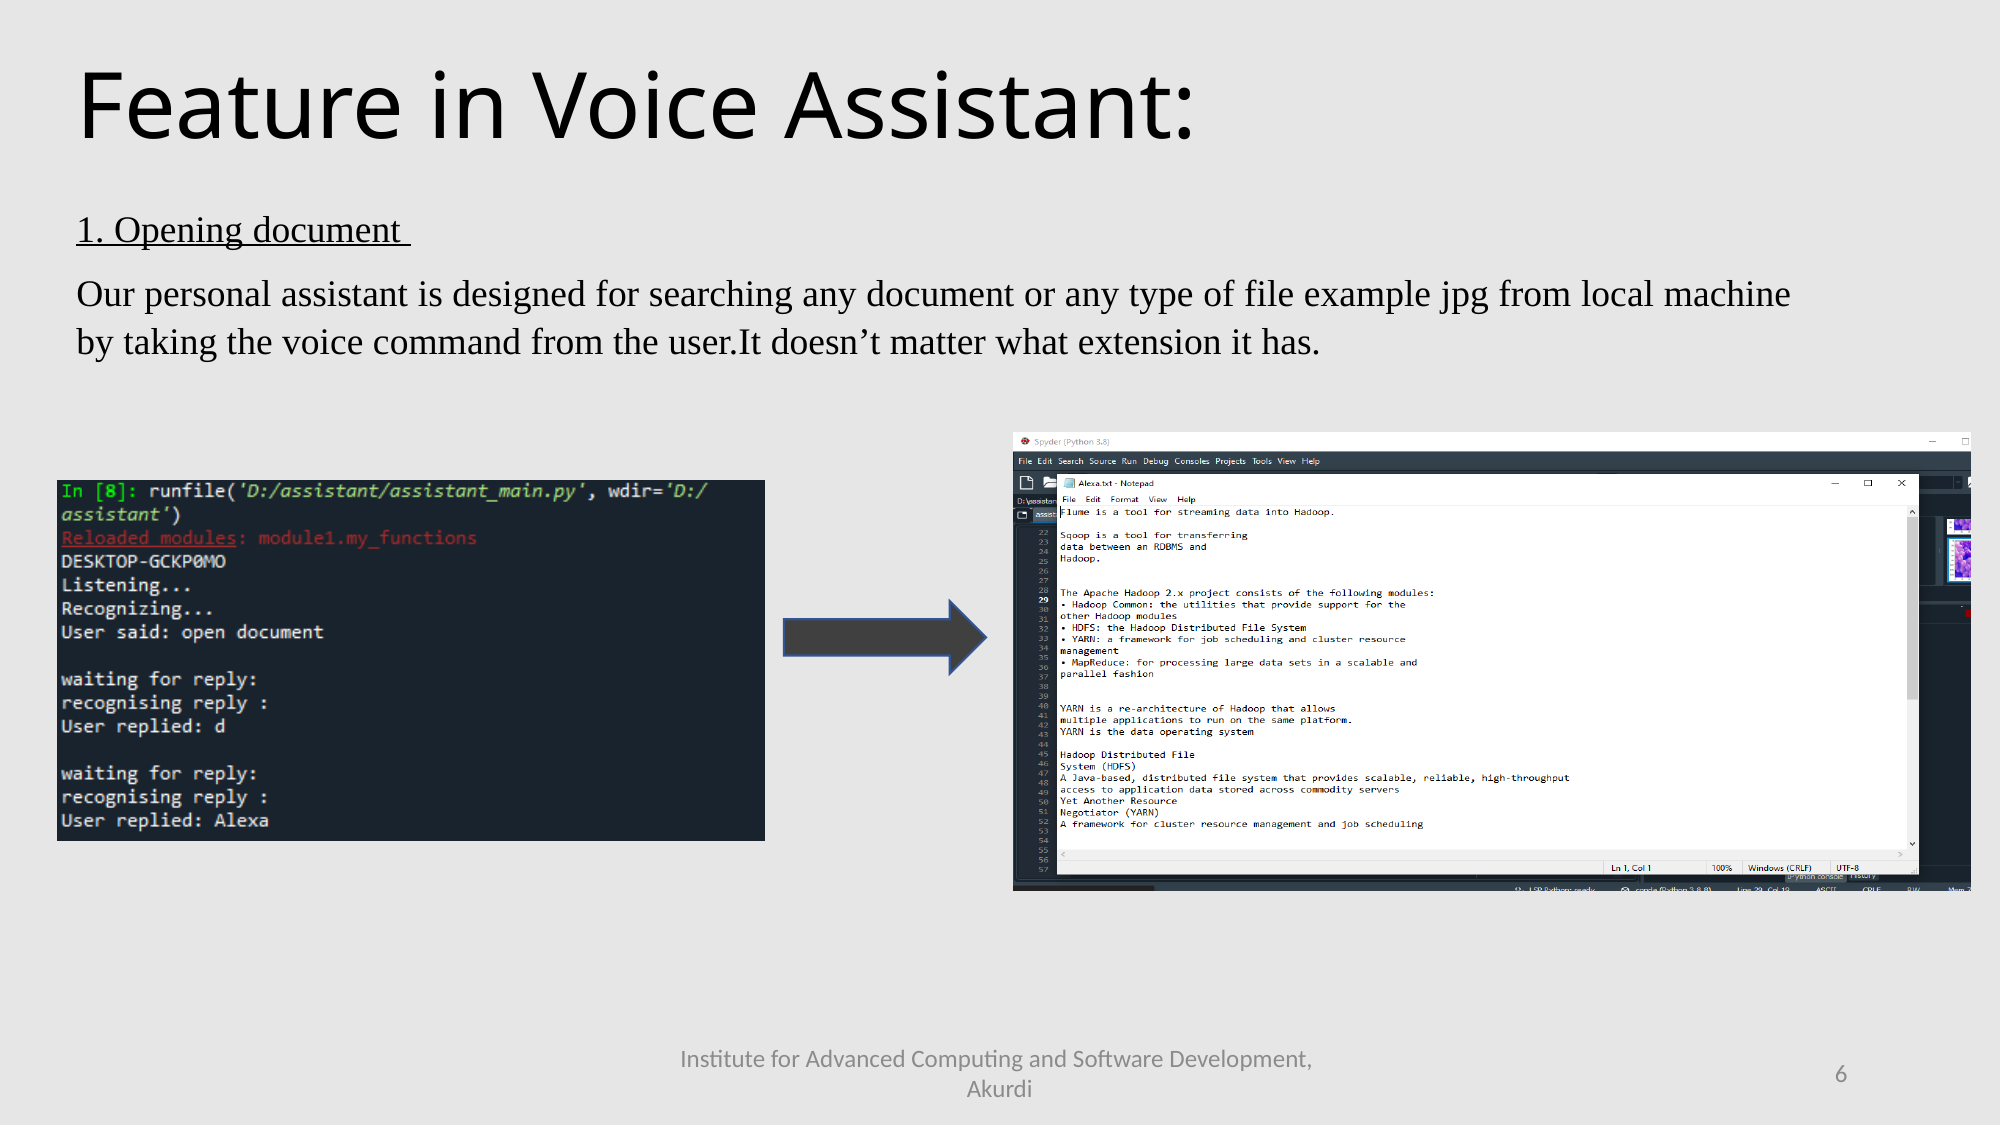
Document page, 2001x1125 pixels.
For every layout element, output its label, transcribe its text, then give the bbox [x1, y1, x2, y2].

text_box [782, 598, 988, 677]
title Feature in Voice Assistant: [61, 0, 1787, 194]
slide_number 6 [1412, 1042, 1863, 1103]
text_box 1. Opening document Our personal assistant is designed for searching any document or any type of file example jpg from local machine by taking the voice command from the user.It doesn’t matter what extension it has. [61, 194, 1809, 370]
picture [1013, 432, 1971, 891]
footer Institute for Advanced Computing and Software Development, Akurdi [662, 1042, 1338, 1103]
picture [57, 480, 765, 841]
